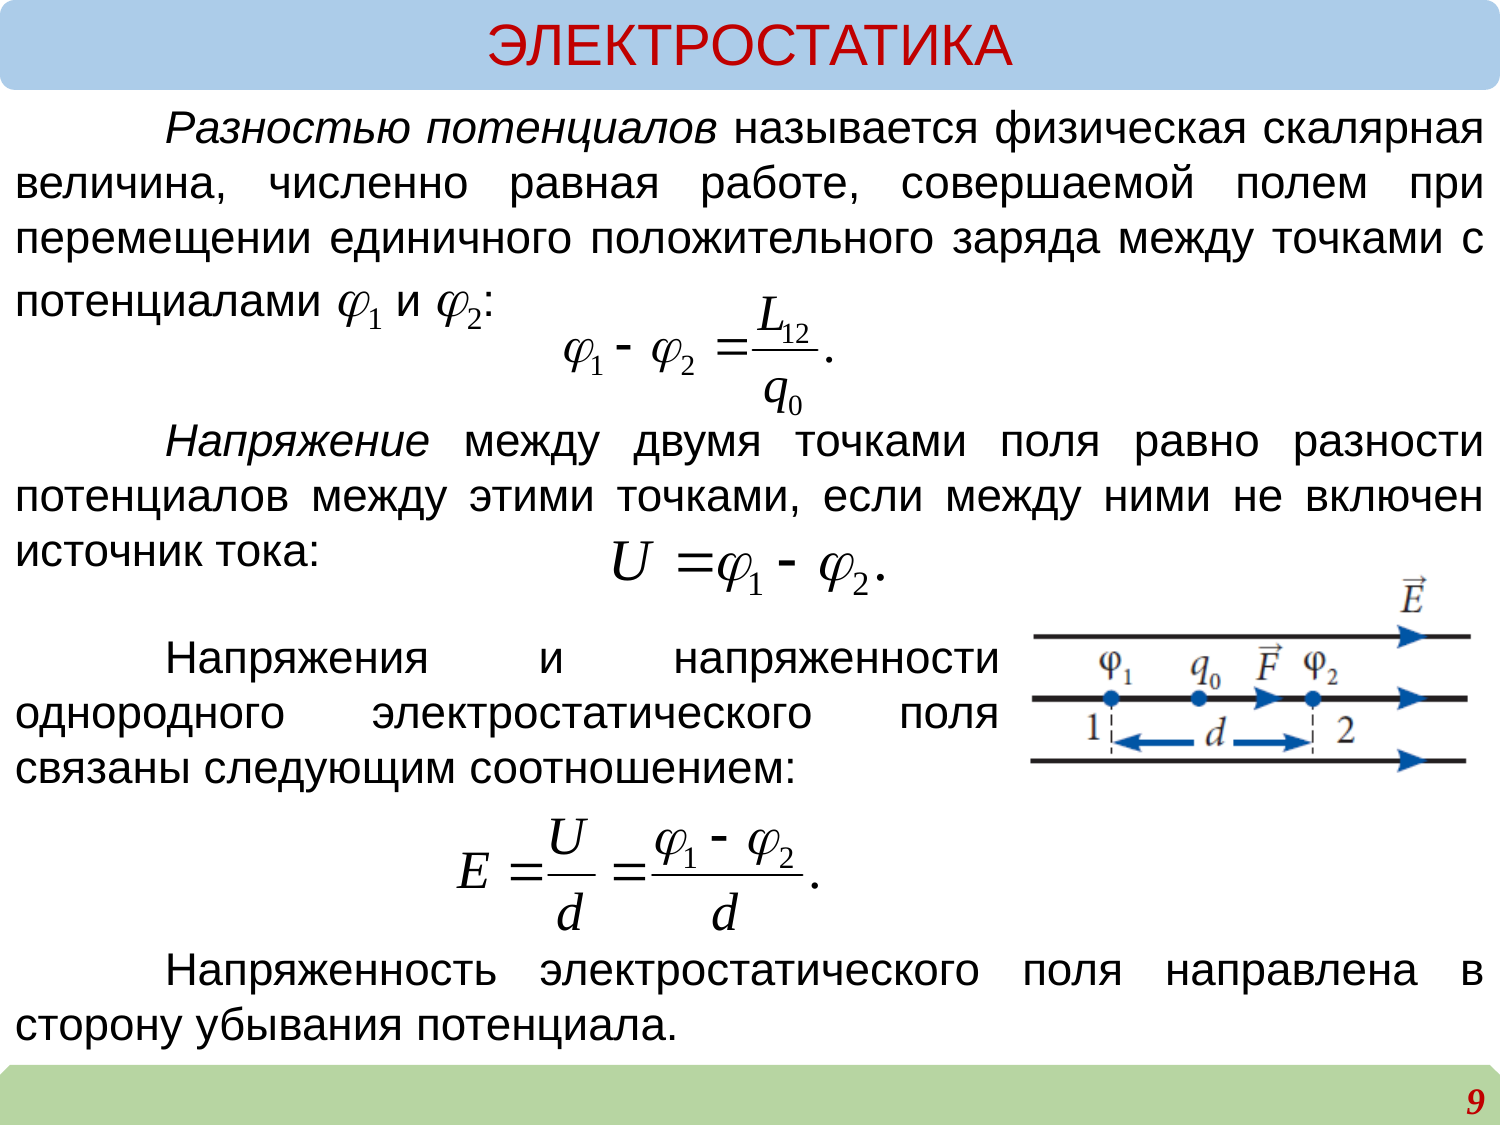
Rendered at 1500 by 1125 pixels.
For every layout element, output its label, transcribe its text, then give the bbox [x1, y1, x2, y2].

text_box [556, 281, 842, 427]
text_box Напряженность электростатического поля направлена в сторону убывания потенциала. [0, 932, 1500, 1057]
slide_number 9 [1162, 1069, 1500, 1125]
text_box ЭЛЕКТРОСТАТИКА [0, 0, 1500, 85]
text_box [604, 521, 895, 611]
text_box Напряжение между двумя точками поля равно разности потенциалов между этими точками, если между ними не включен источник тока: [0, 403, 1500, 583]
text_box Напряжения и напряженности однородного электростатического поля связаны следующим соотношением: [0, 620, 1016, 801]
picture [1015, 570, 1500, 784]
text_box [3, 85, 1496, 90]
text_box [447, 802, 826, 943]
text_box Разностью потенциалов называется физическая скалярная величина, численно равная работе, совершаемой полем при перемещении единичного положительного заряда между точками с потенциалами 1 и 2: [0, 90, 1500, 344]
text_box [0, 1064, 1494, 1125]
